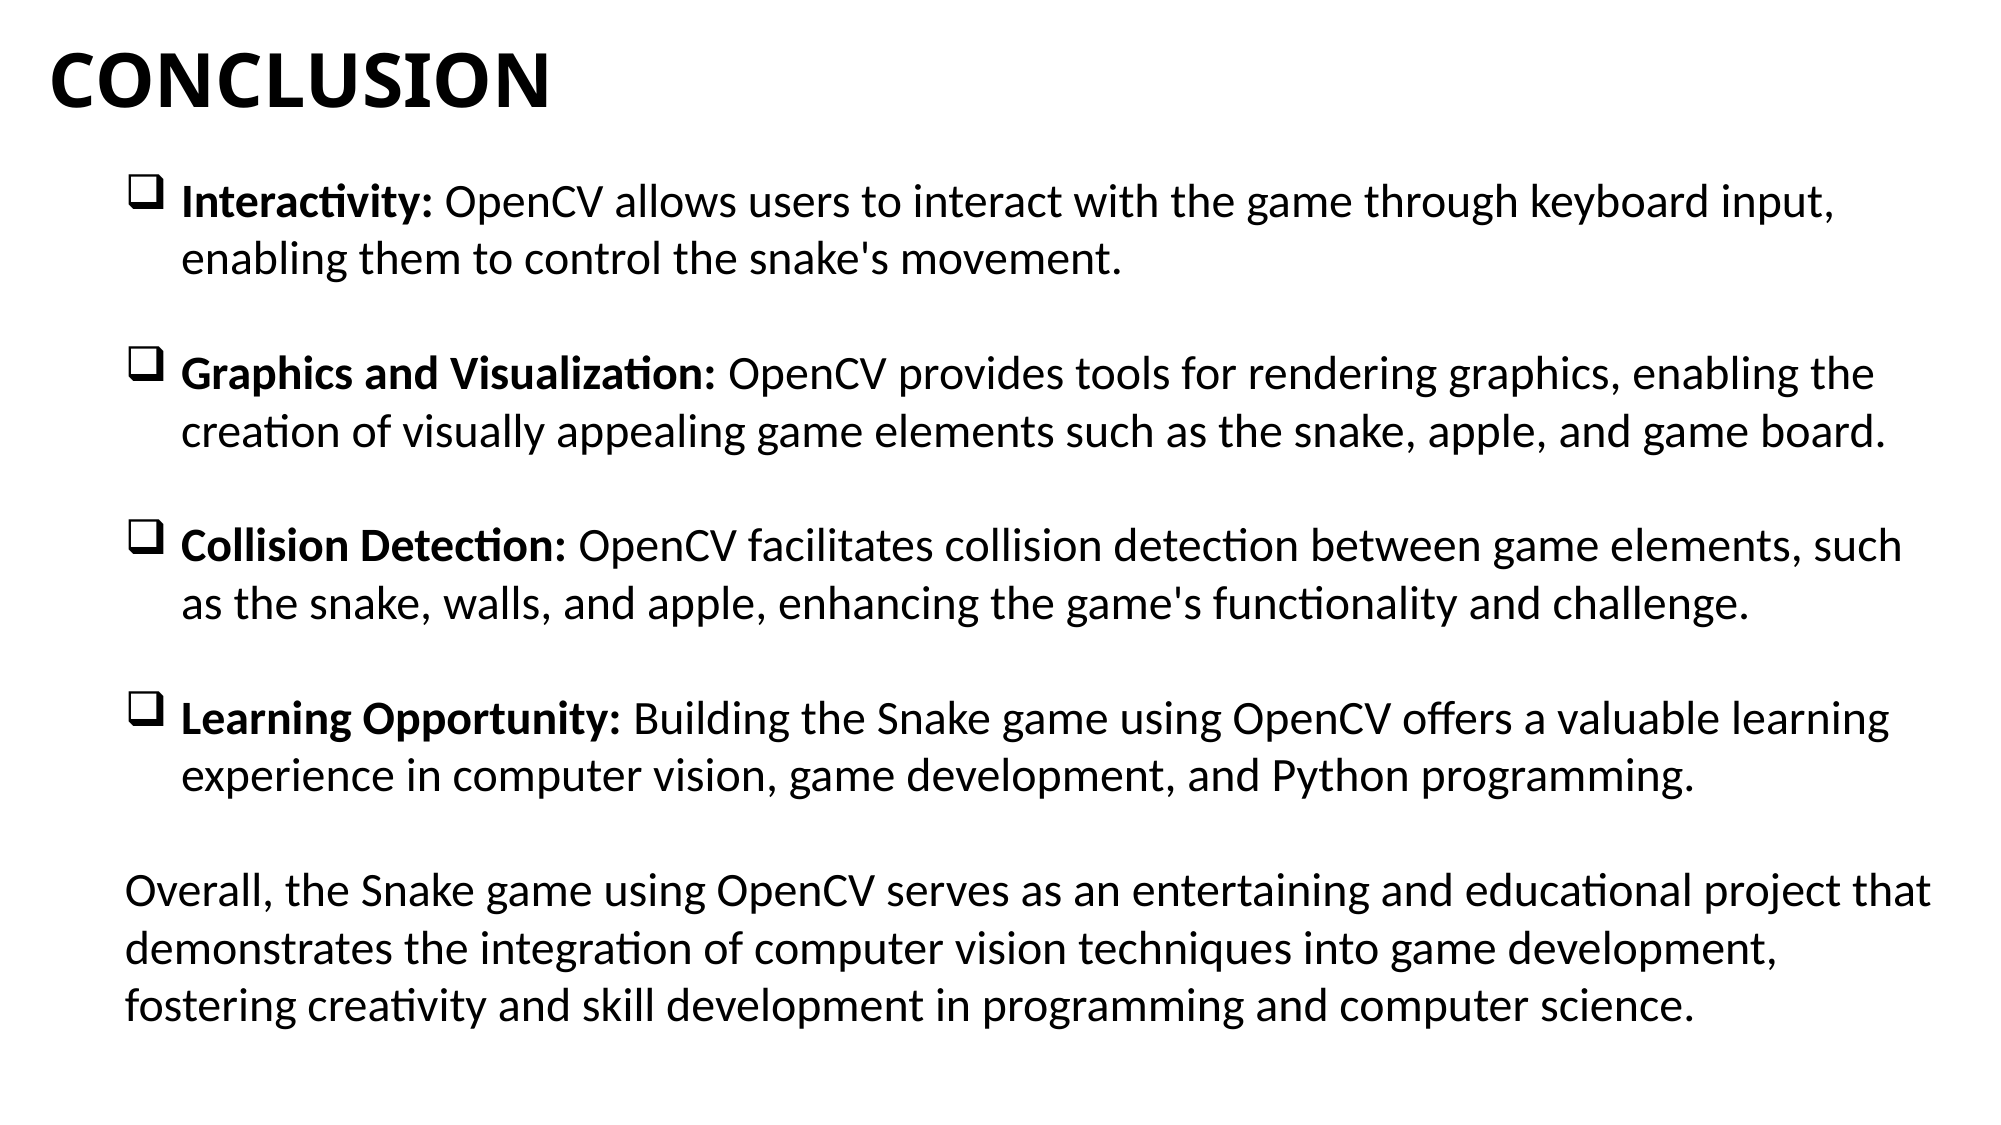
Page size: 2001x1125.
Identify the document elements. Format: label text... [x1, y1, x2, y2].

text_box Interactivity: OpenCV allows users to interact with the game through keyboard input, enabling them to control the snake's movement. Graphics and Visualization: OpenCV provides tools for rendering graphics, enabling the creation of visually appealing game elements such as the snake, apple, and game board. Collision Detection: OpenCV facilitates collision detection between game elements, such as the snake, walls, and apple, enhancing the game's functionality and challenge. Learning Opportunity: Building the Snake game using OpenCV offers a valuable learning experience in computer vision, game development, and Python programming. Overall, the Snake game using OpenCV serves as an entertaining and educational project that demonstrates the integration of computer vision techniques into game development, fostering creativity and skill development in programming and computer science. [109, 161, 1959, 1125]
text_box CONCLUSION [34, 25, 1035, 131]
